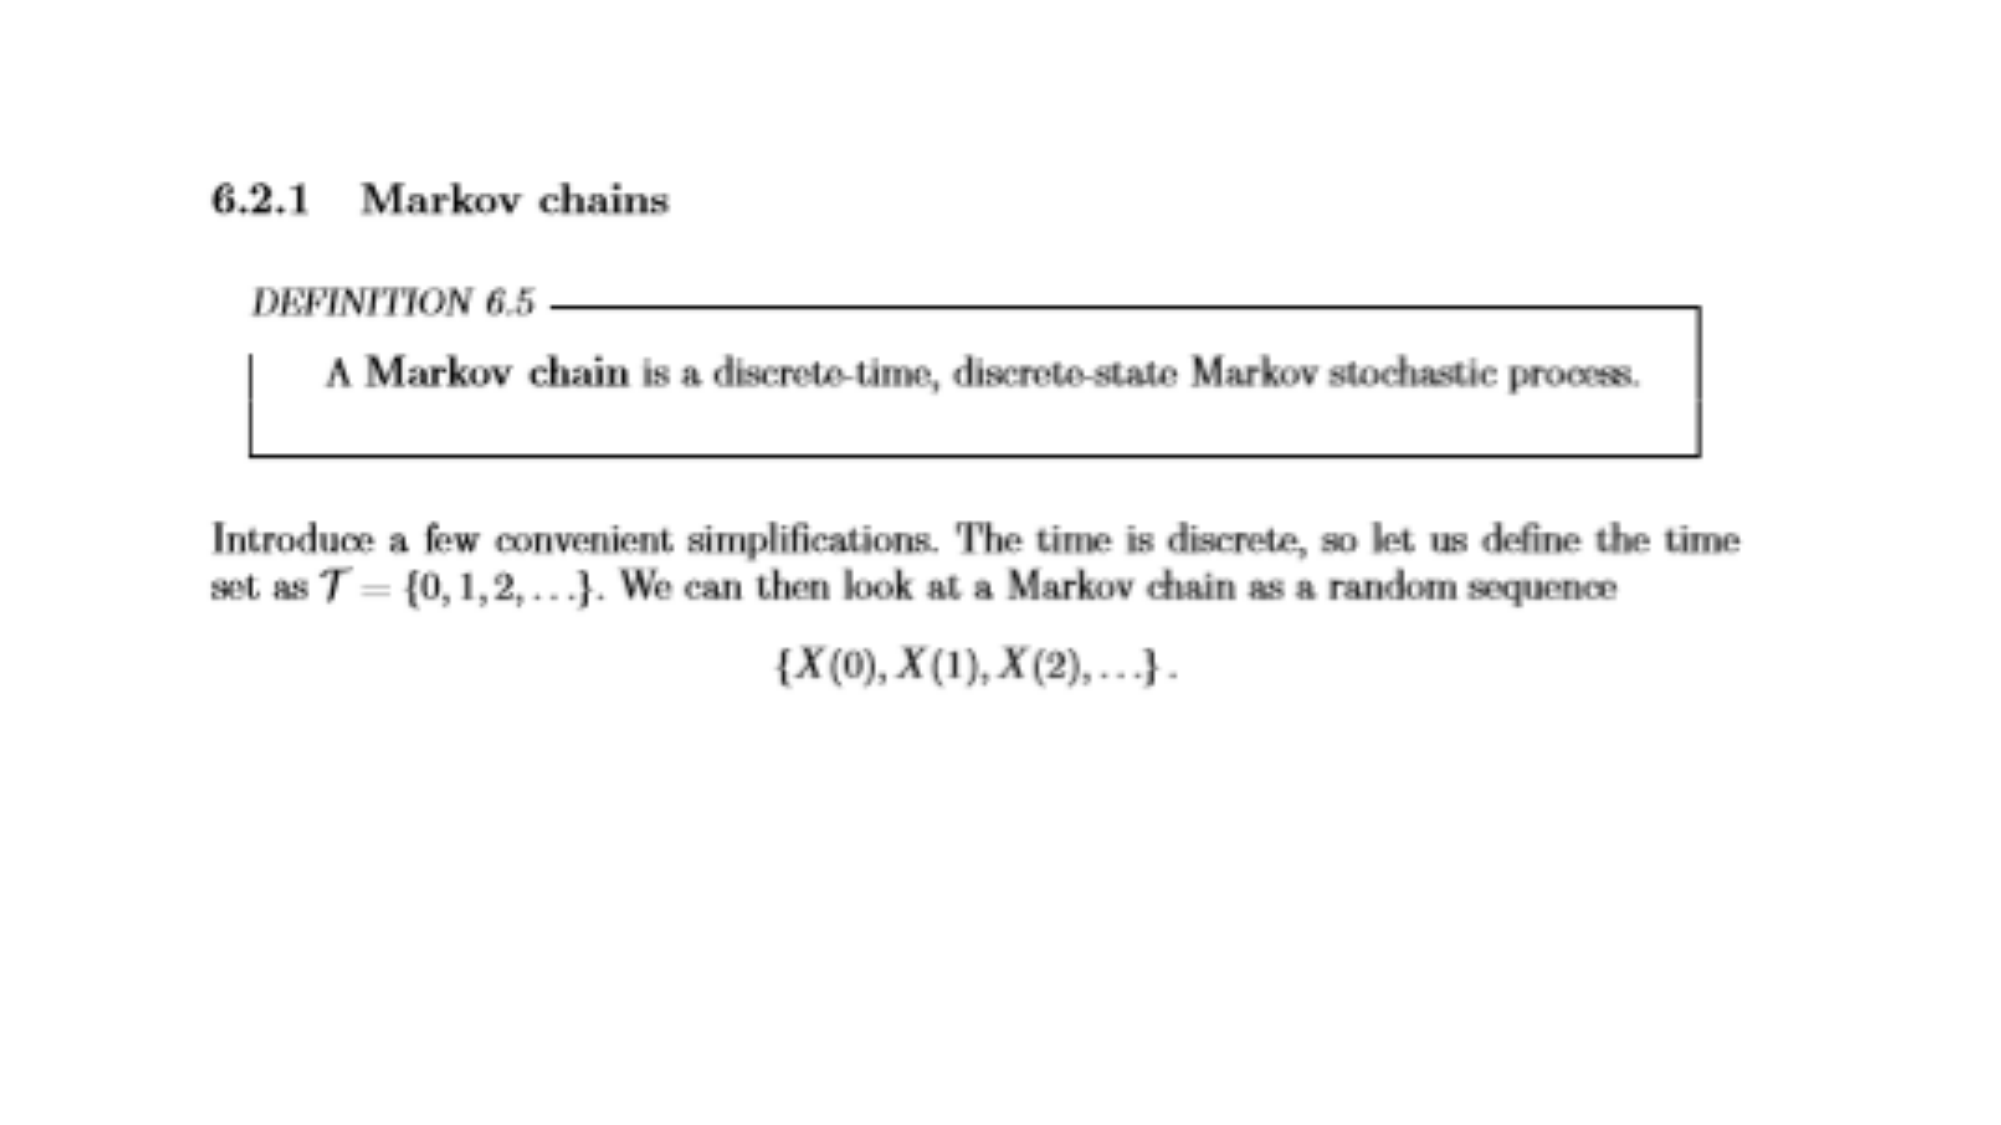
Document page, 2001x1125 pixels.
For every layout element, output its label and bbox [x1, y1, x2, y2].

picture [157, 154, 1793, 739]
